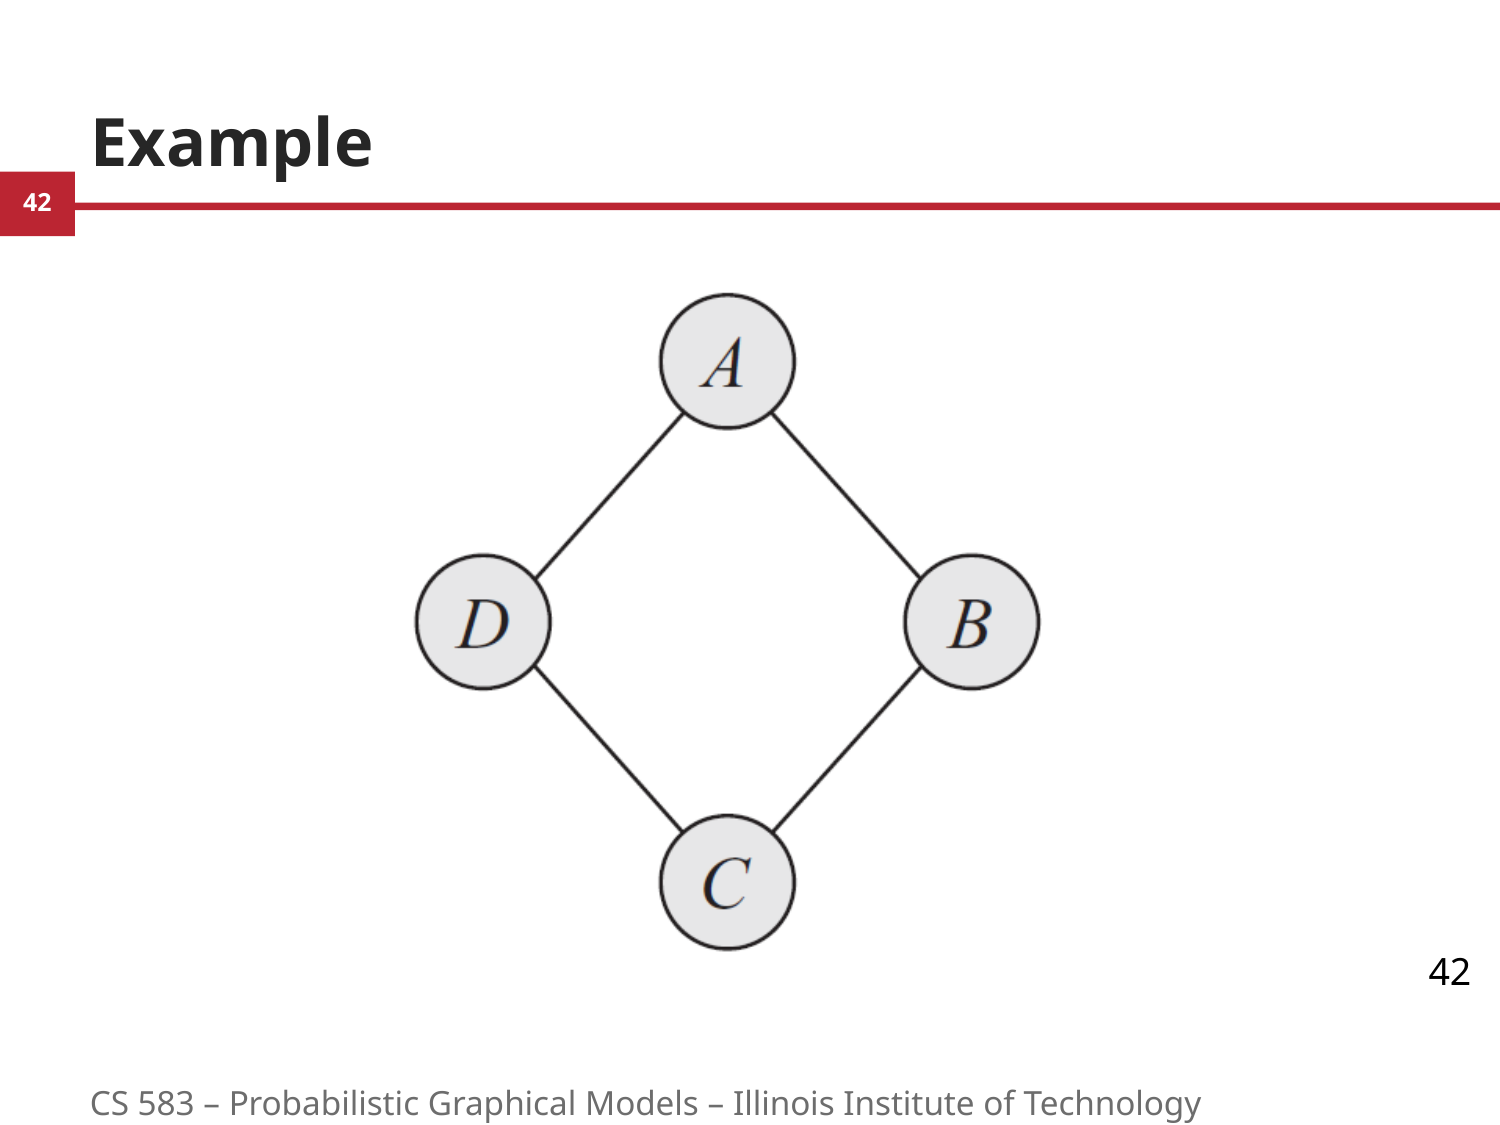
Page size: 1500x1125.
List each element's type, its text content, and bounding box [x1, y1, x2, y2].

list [410, 286, 1089, 973]
slide_number 42 [1400, 940, 1500, 1026]
title Example [75, 56, 1425, 188]
footer CS 583 – Probabilistic Graphical Models – Illinois Institute of Technology [75, 1074, 1438, 1125]
